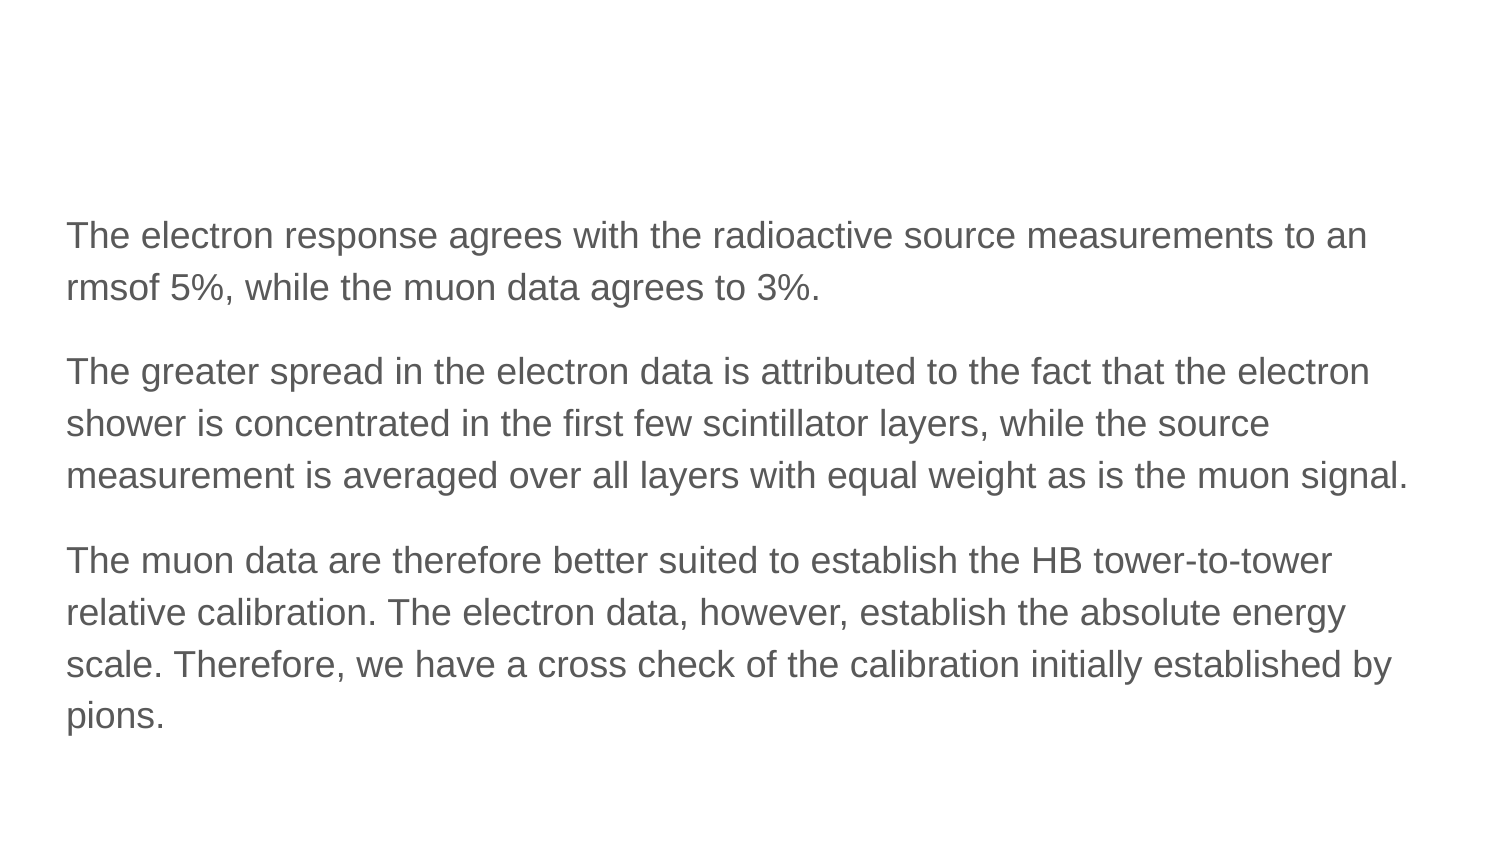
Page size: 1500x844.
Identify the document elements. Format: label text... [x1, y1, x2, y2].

list The electron response agrees with the radioactive source measurements to an rmsof 5%, while the muon data agrees to 3%. The greater spread in the electron data is attributed to the fact that the electron shower is concentrated in the first few scintillator layers, while the source measurement is averaged over all layers with equal weight as is the muon signal. The muon data are therefore better suited to establish the HB tower-to-tower relative calibration. The electron data, however, establish the absolute energy scale. Therefore, we have a cross check of the calibration initially established by pions. [51, 189, 1449, 750]
